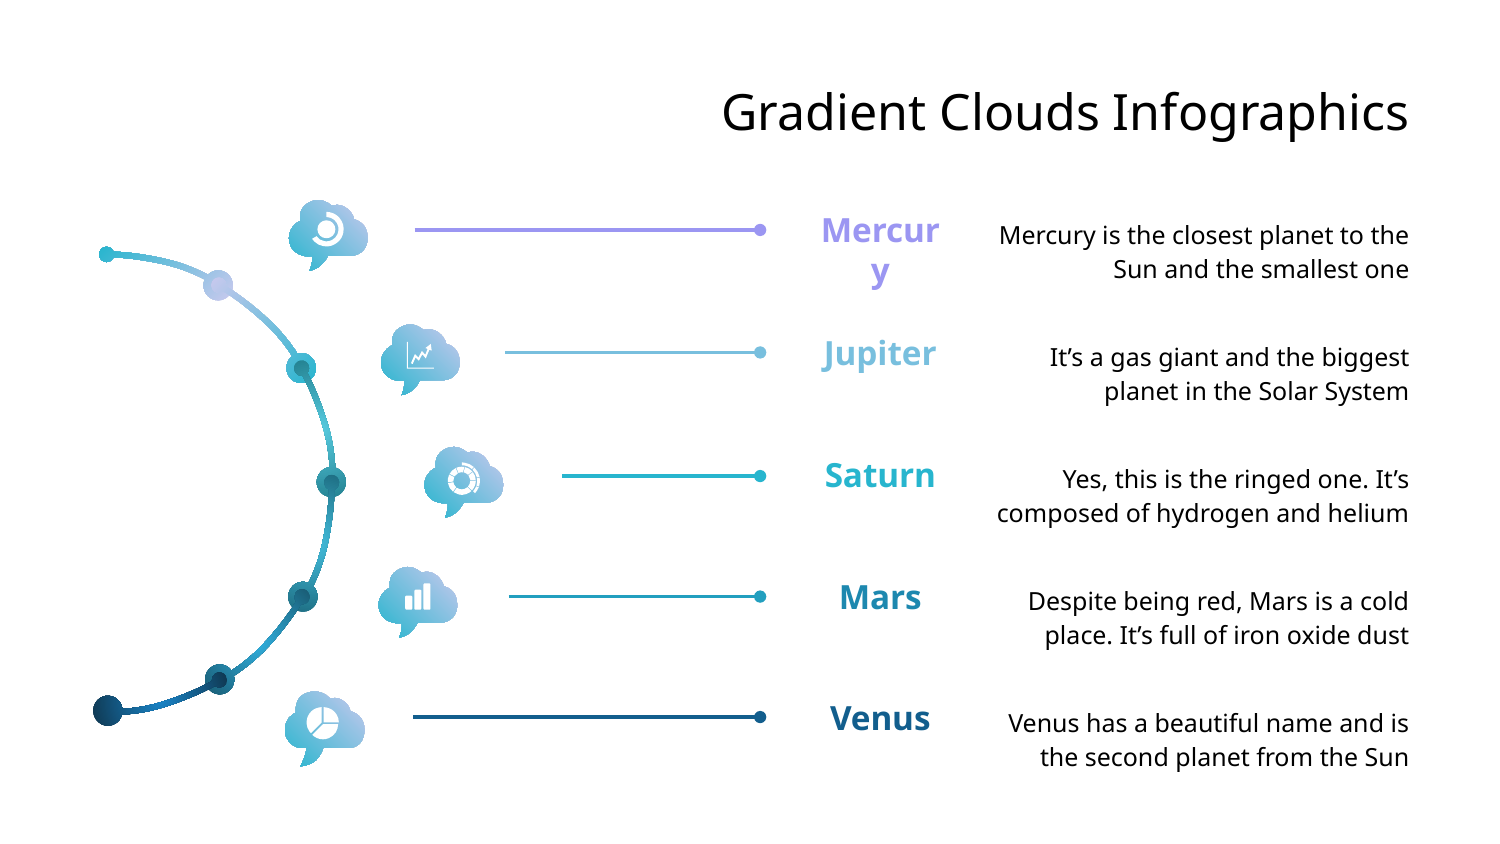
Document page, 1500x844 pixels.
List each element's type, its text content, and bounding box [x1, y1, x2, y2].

text_box Mercury is the closest planet to the Sun and the smallest one [958, 206, 1425, 292]
text_box Yes, this is the ringed one. It’s composed of hydrogen and helium [958, 450, 1425, 536]
text_box It’s a gas giant and the biggest planet in the Solar System [958, 328, 1425, 414]
text_box Venus [802, 674, 958, 760]
title Gradient Clouds Infographics [75, 65, 1425, 160]
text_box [380, 324, 460, 396]
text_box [92, 246, 347, 729]
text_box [288, 199, 368, 271]
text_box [424, 446, 504, 518]
text_box Saturn [802, 431, 958, 518]
text_box [378, 566, 458, 638]
text_box Venus has a beautiful name and is the second planet from the Sun [958, 694, 1425, 780]
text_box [405, 583, 431, 610]
text_box Jupiter [802, 309, 958, 396]
text_box Mercury [802, 194, 958, 280]
text_box Mars [802, 554, 958, 640]
text_box Despite being red, Mars is a cold place. It’s full of iron oxide dust [958, 572, 1425, 658]
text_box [283, 691, 365, 767]
